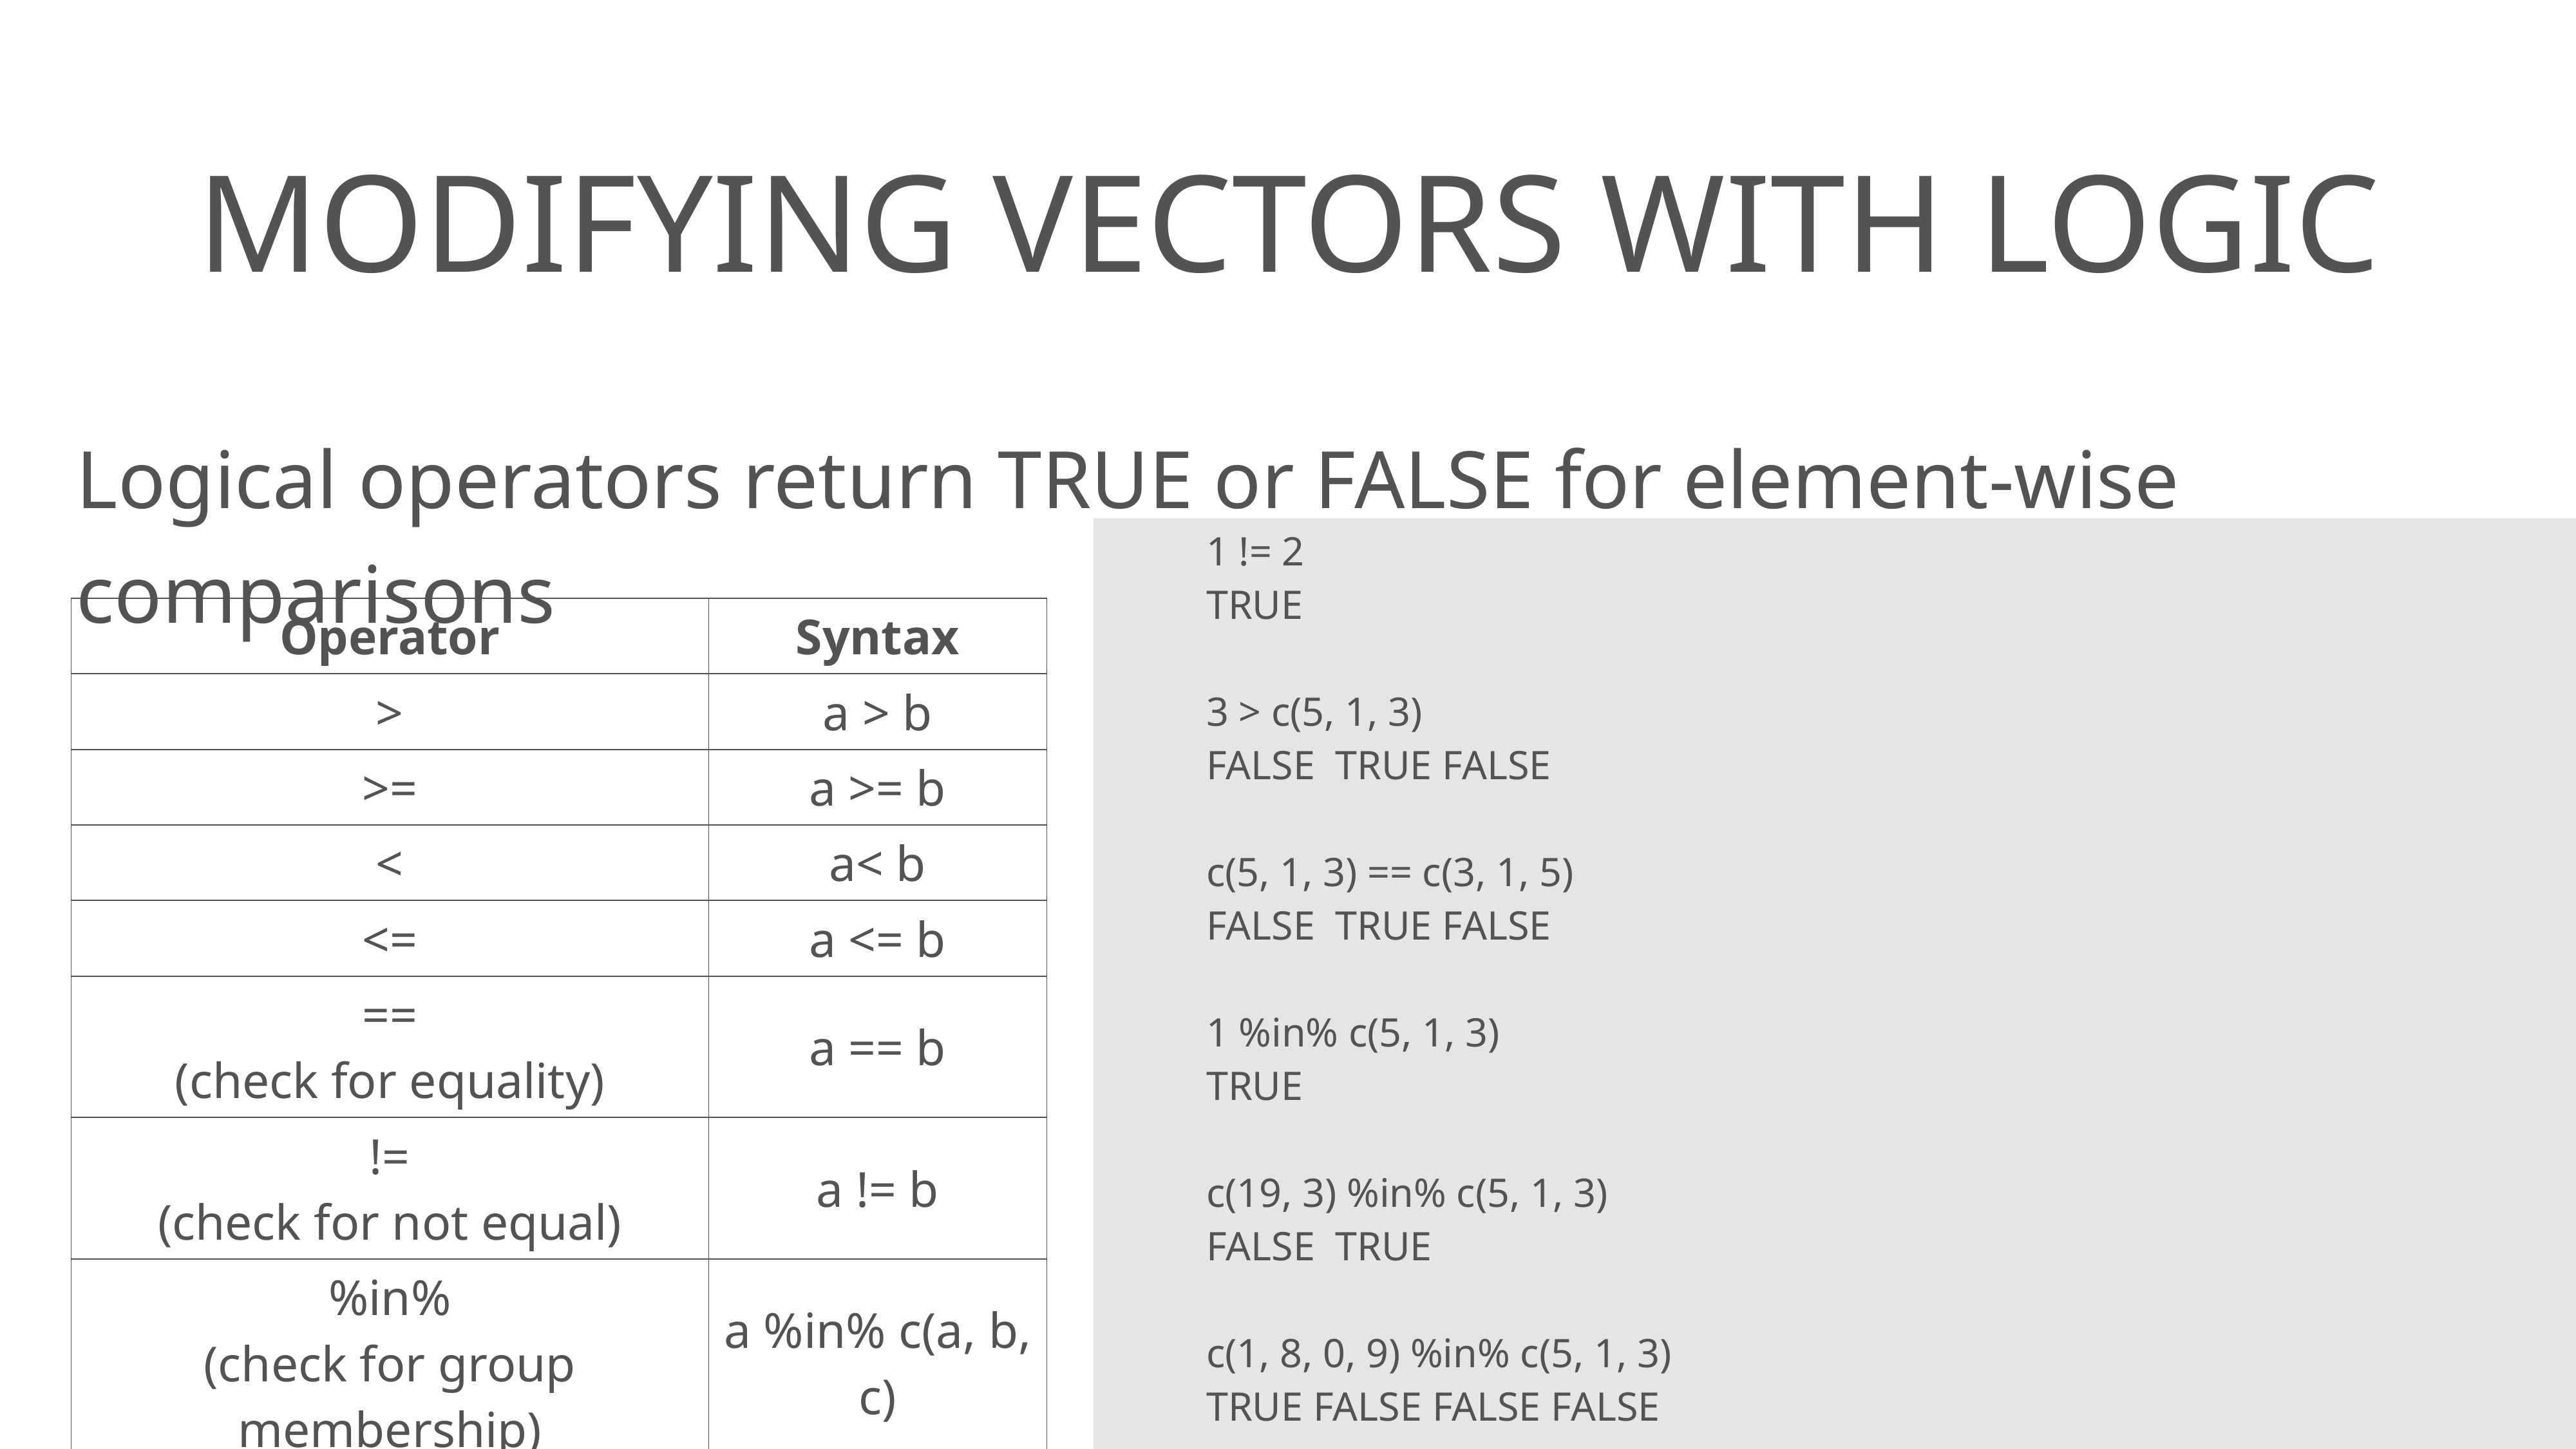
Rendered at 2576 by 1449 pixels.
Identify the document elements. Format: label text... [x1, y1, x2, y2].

table_cell %in% (check for group membership) [71, 1260, 708, 1449]
table_cell a > b [709, 674, 1046, 749]
list Logical operators return TRUE or FALSE for element-wise comparisons [70, 404, 2507, 1342]
title MODIFYING VECTORS WITH LOGIC [70, 37, 2507, 401]
table_cell a< b [709, 826, 1046, 900]
table_cell a >= b [709, 750, 1046, 824]
table_cell a == b [709, 977, 1046, 1117]
table_cell >= [71, 750, 708, 824]
table_cell < [71, 826, 708, 900]
table_header Syntax [709, 599, 1046, 673]
table_cell a <= b [709, 901, 1046, 976]
table_cell == (check for equality) [71, 977, 708, 1117]
table_cell a %in% c(a, b, c) [709, 1260, 1046, 1449]
table_cell a != b [709, 1118, 1046, 1258]
table_cell <= [71, 901, 708, 976]
text_box 1 != 2 TRUE 3 > c(5, 1, 3) FALSE TRUE FALSE c(5, 1, 3) == c(3, 1, 5) FALSE TRUE FALSE 1 %in% c(5, 1, 3) TRUE c(19, 3) %in% c(5, 1, 3) FALSE TRUE c(1, 8, 0, 9) %in% c(5, 1, 3) TRUE FALSE FALSE FALSE [1094, 518, 2576, 1449]
table_cell != (check for not equal) [71, 1118, 708, 1258]
table_cell > [71, 674, 708, 749]
table_header Operator [71, 599, 708, 673]
